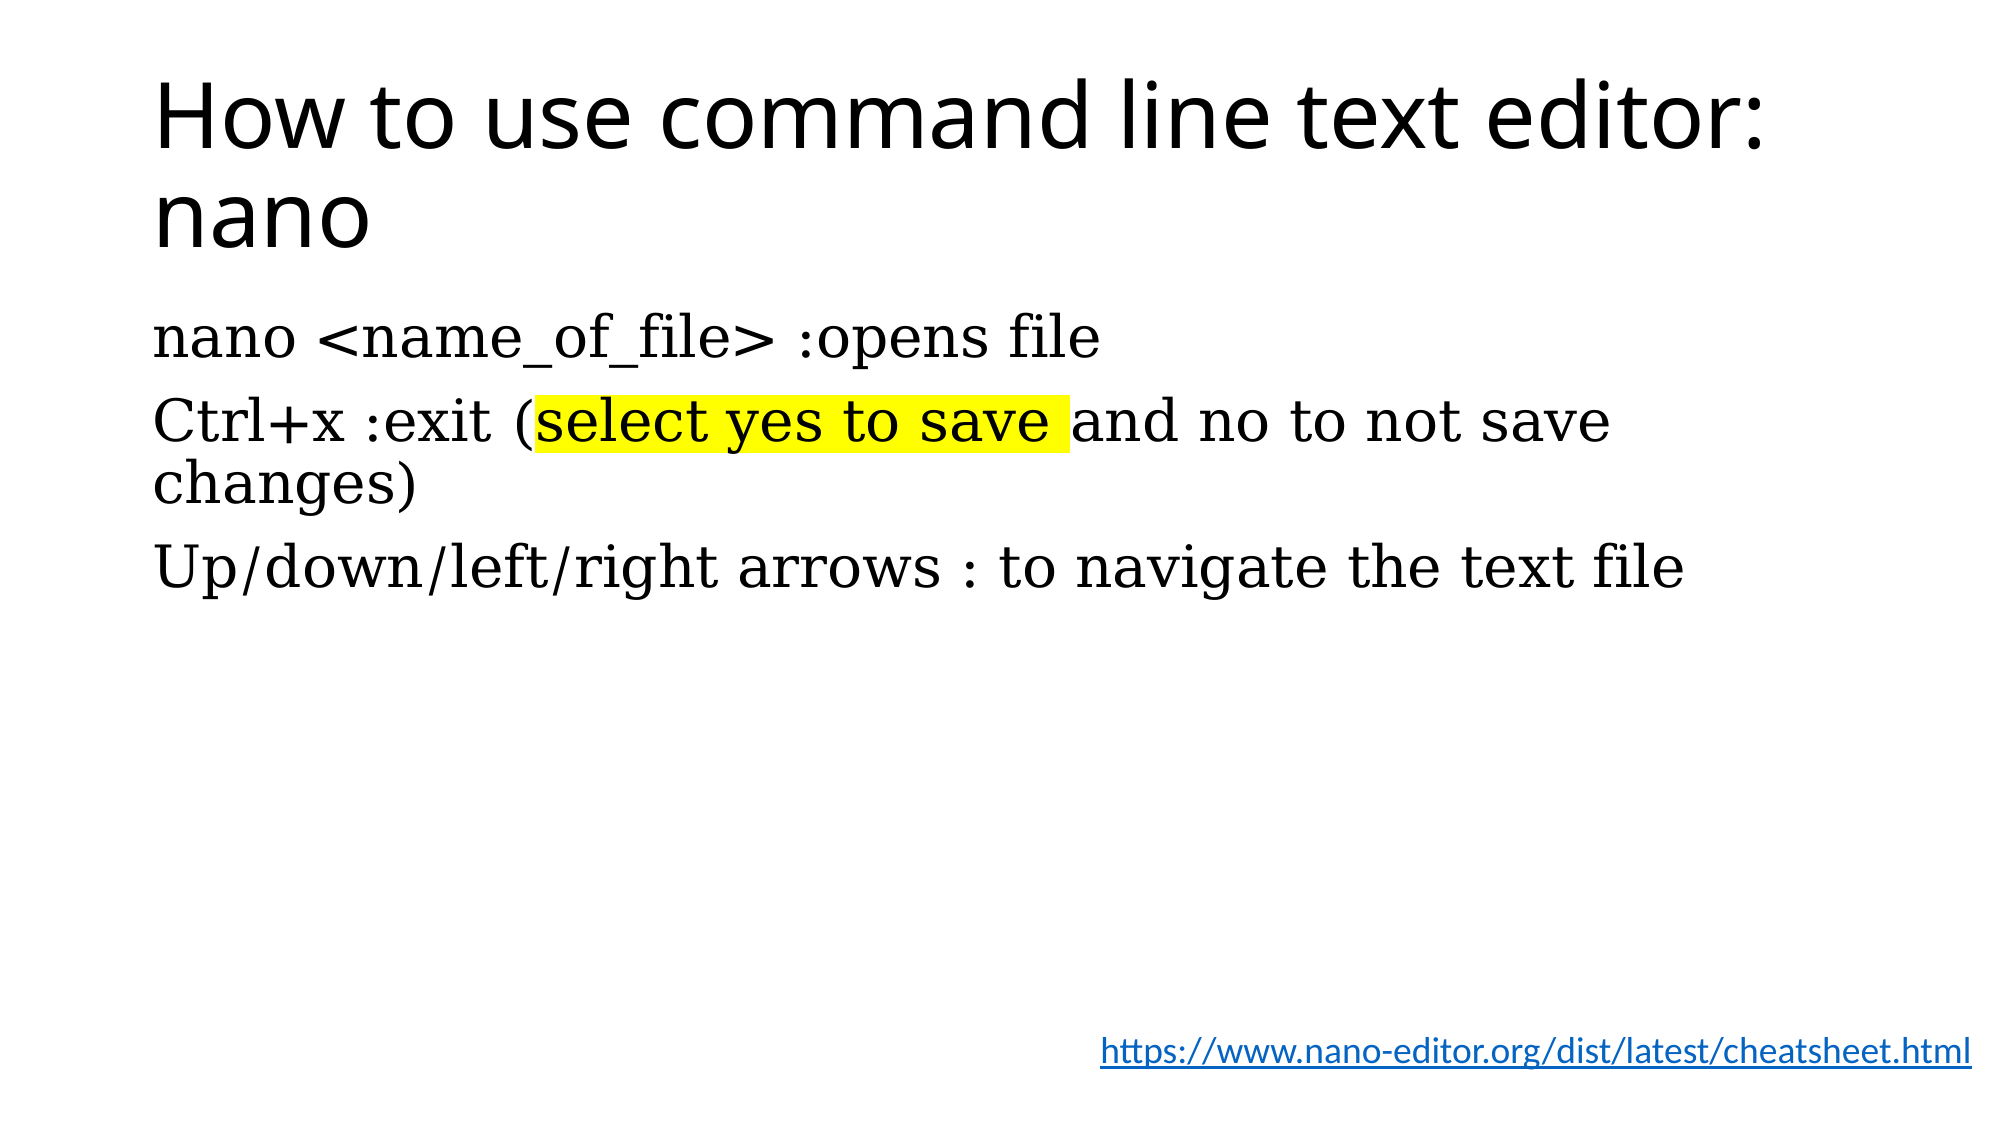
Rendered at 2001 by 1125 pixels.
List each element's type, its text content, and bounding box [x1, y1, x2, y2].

title How to use command line text editor: nano [137, 59, 1863, 278]
text_box https://www.nano-editor.org/dist/latest/cheatsheet.html [1085, 1018, 2000, 1124]
list nano <name_of_file> :opens file Ctrl+x :exit (select yes to save and no to not save changes) Up/down/left/right arrows : to navigate the text file [137, 299, 1863, 1014]
